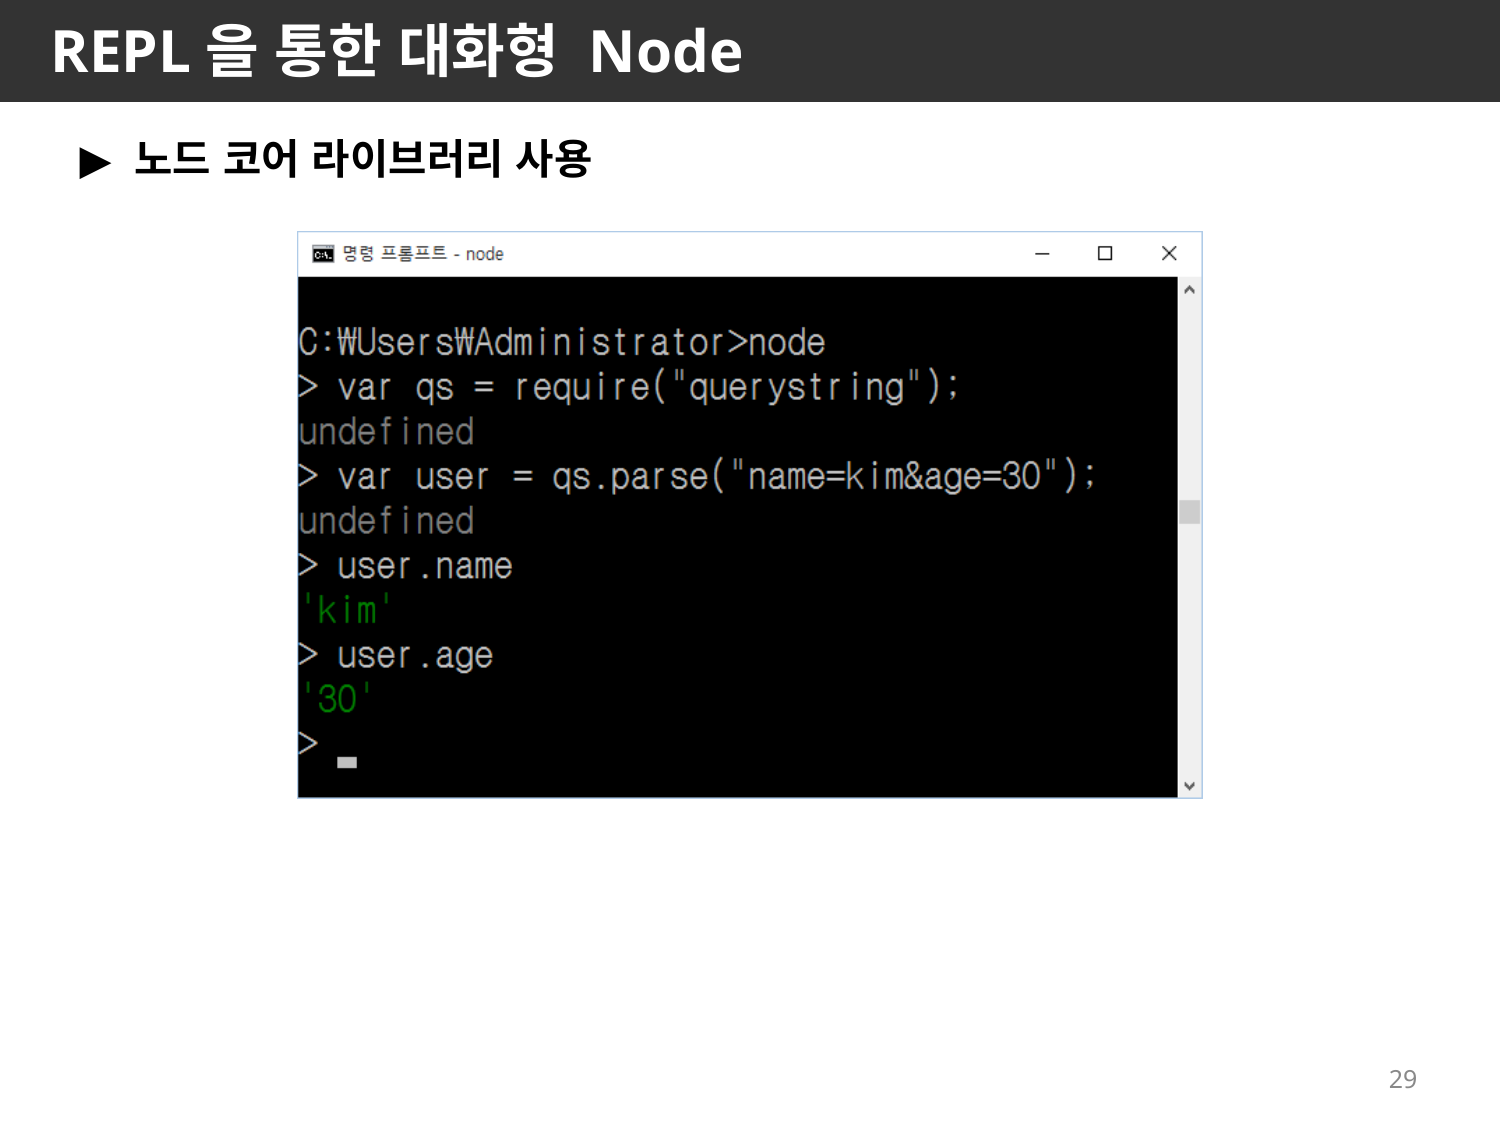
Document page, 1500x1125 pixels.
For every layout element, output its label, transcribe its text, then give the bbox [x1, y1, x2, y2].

slide_number 29 [1082, 1050, 1433, 1111]
picture [0, 0, 1500, 103]
text_box 노드 코어 라이브러리 사용 [64, 125, 1436, 191]
picture [297, 231, 1203, 800]
